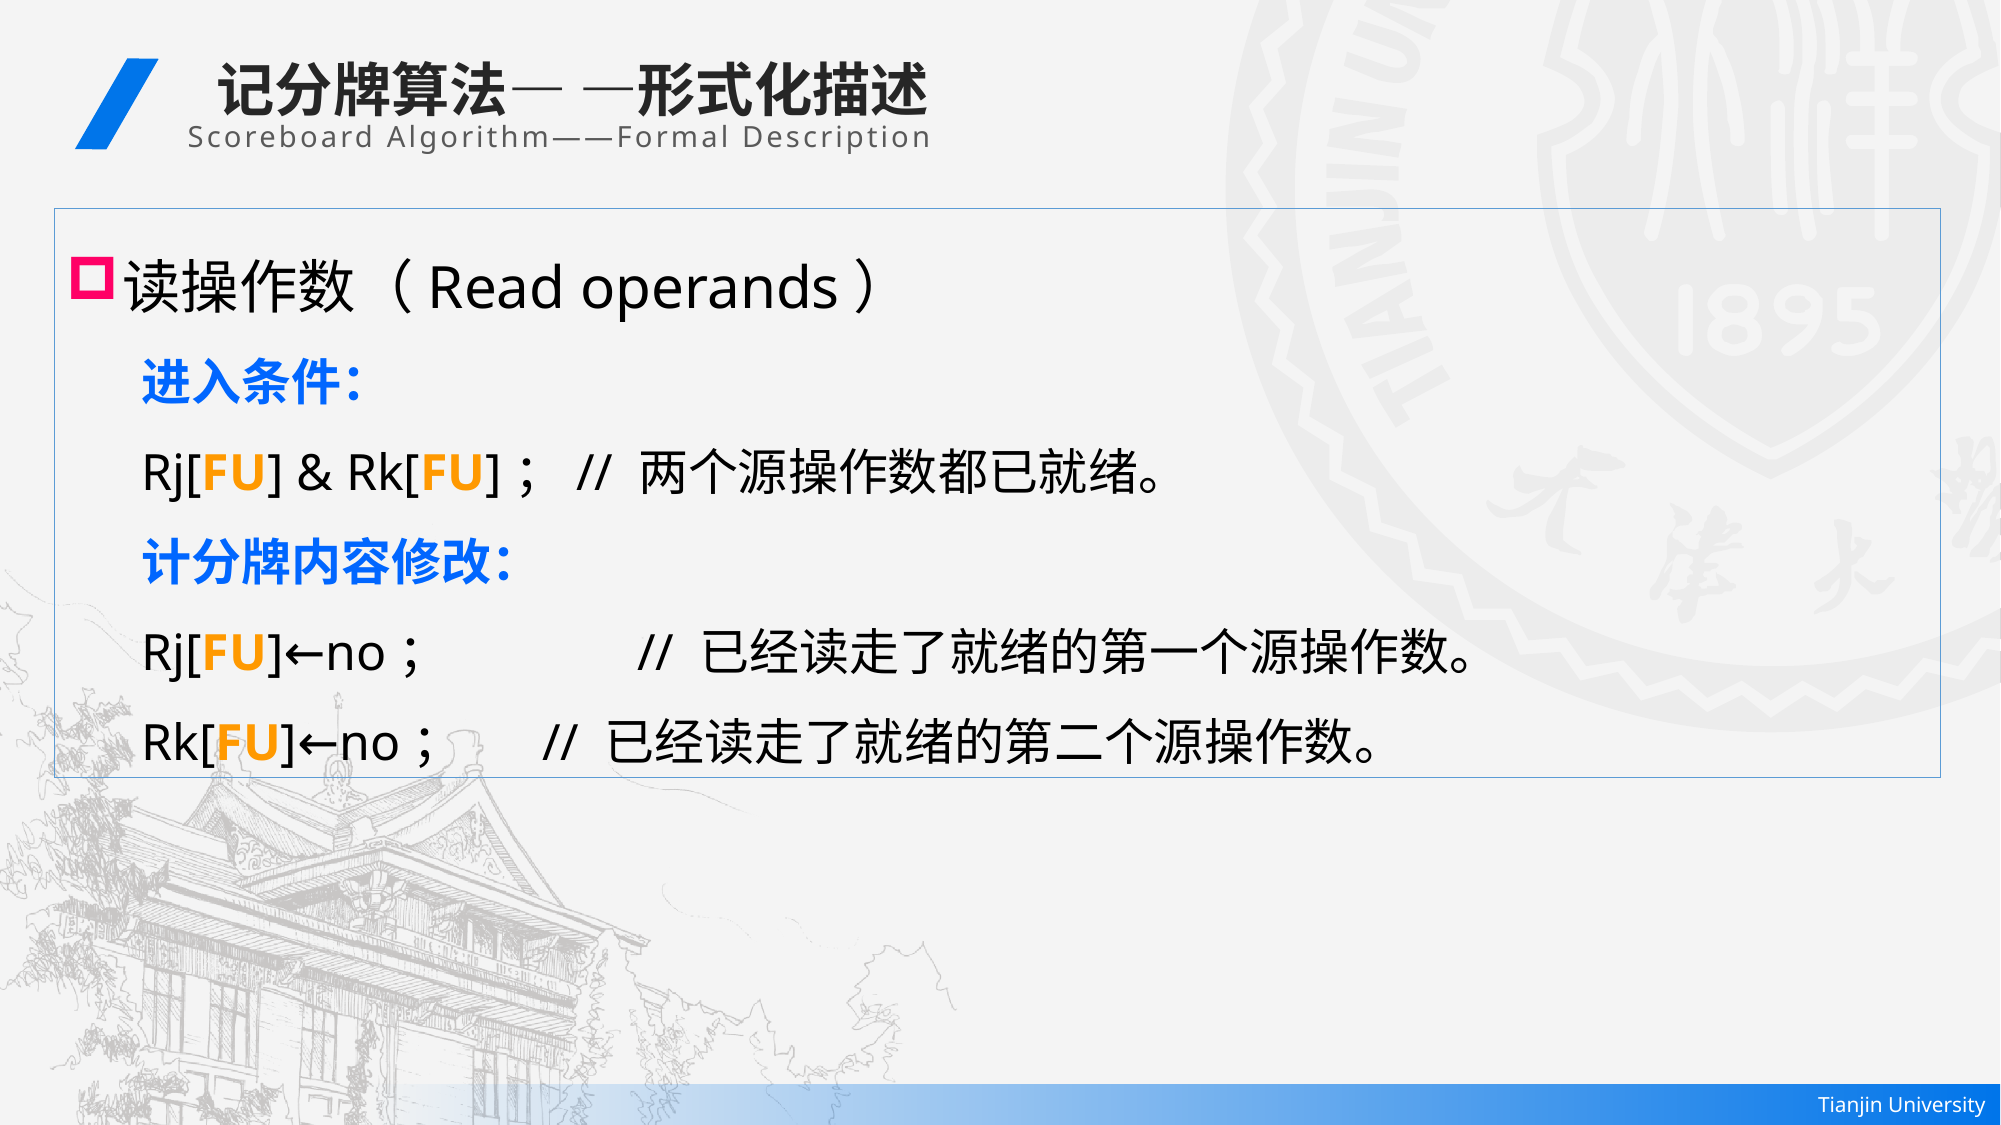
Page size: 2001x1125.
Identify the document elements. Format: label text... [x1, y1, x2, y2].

text_box 读操作数（Read operands） 进入条件： Rj[FU] & Rk[FU]；// 两个源操作数都已就绪。 计分牌内容修改： Rj[FU]←no； // 已经读走了就绪的第一个源操作数。 Rk[FU]←no； // 已经读走了就绪的第二个源操作数。 [54, 208, 1941, 778]
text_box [104, 45, 1015, 163]
text_box [74, 98, 104, 150]
